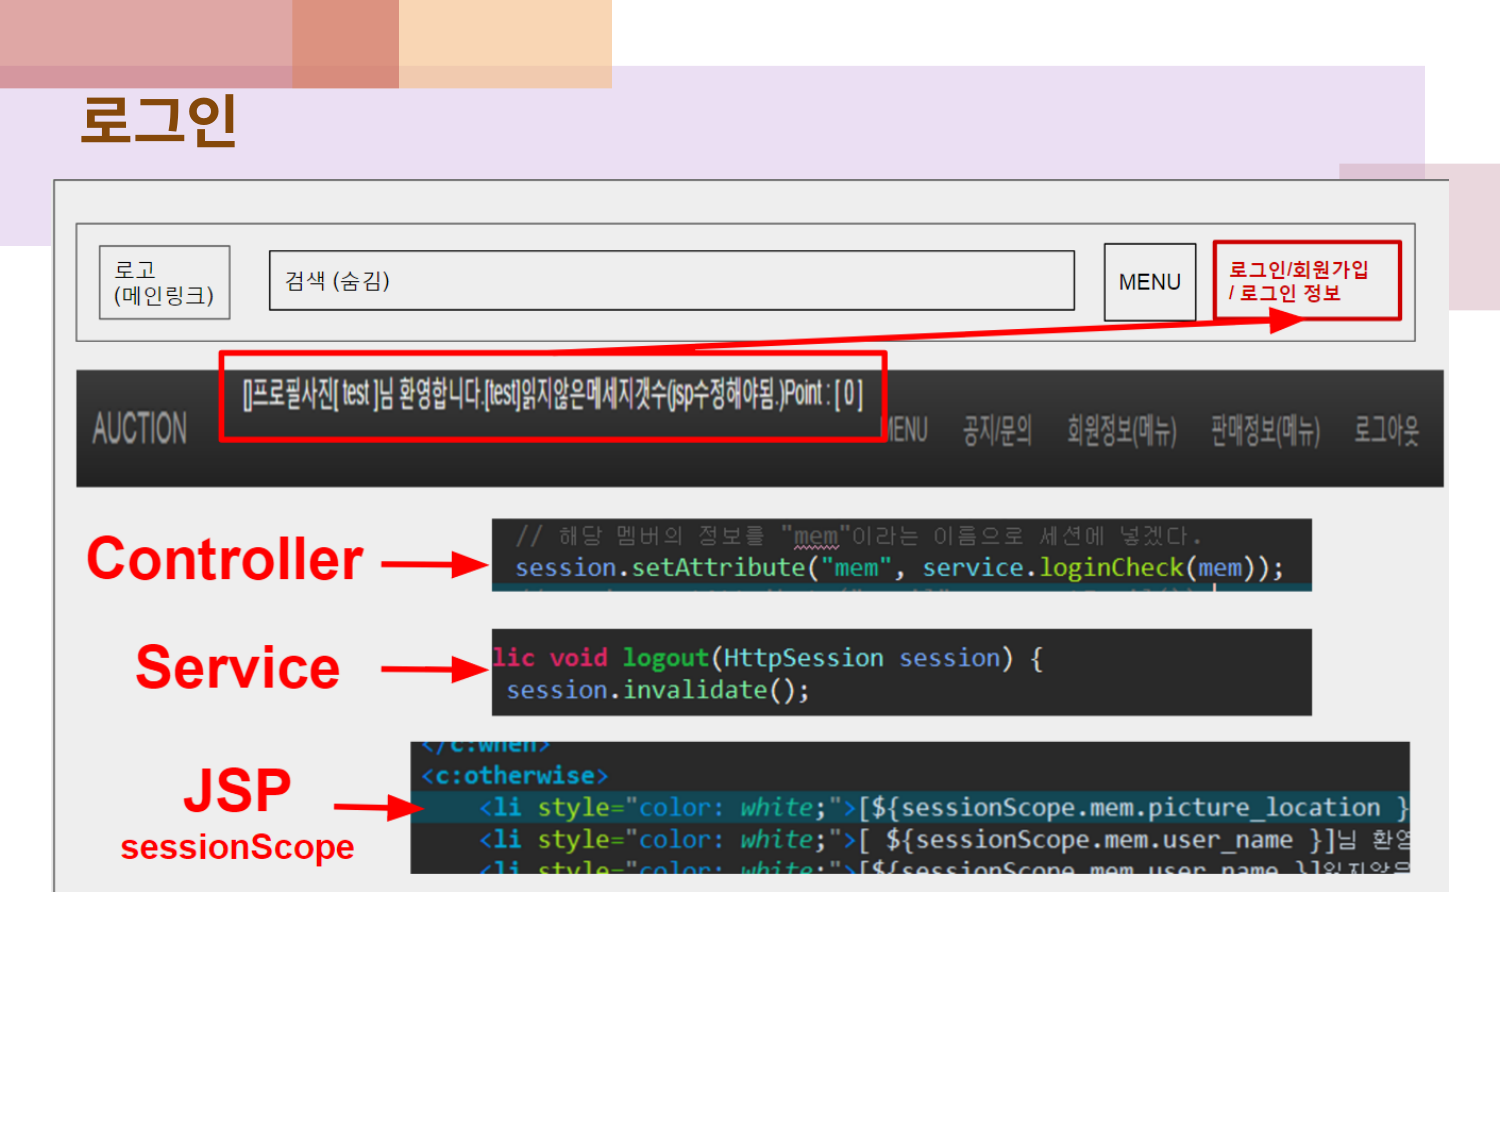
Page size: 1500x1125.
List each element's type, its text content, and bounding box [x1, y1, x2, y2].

text_box 로그인 [64, 77, 841, 174]
picture [51, 179, 1449, 892]
